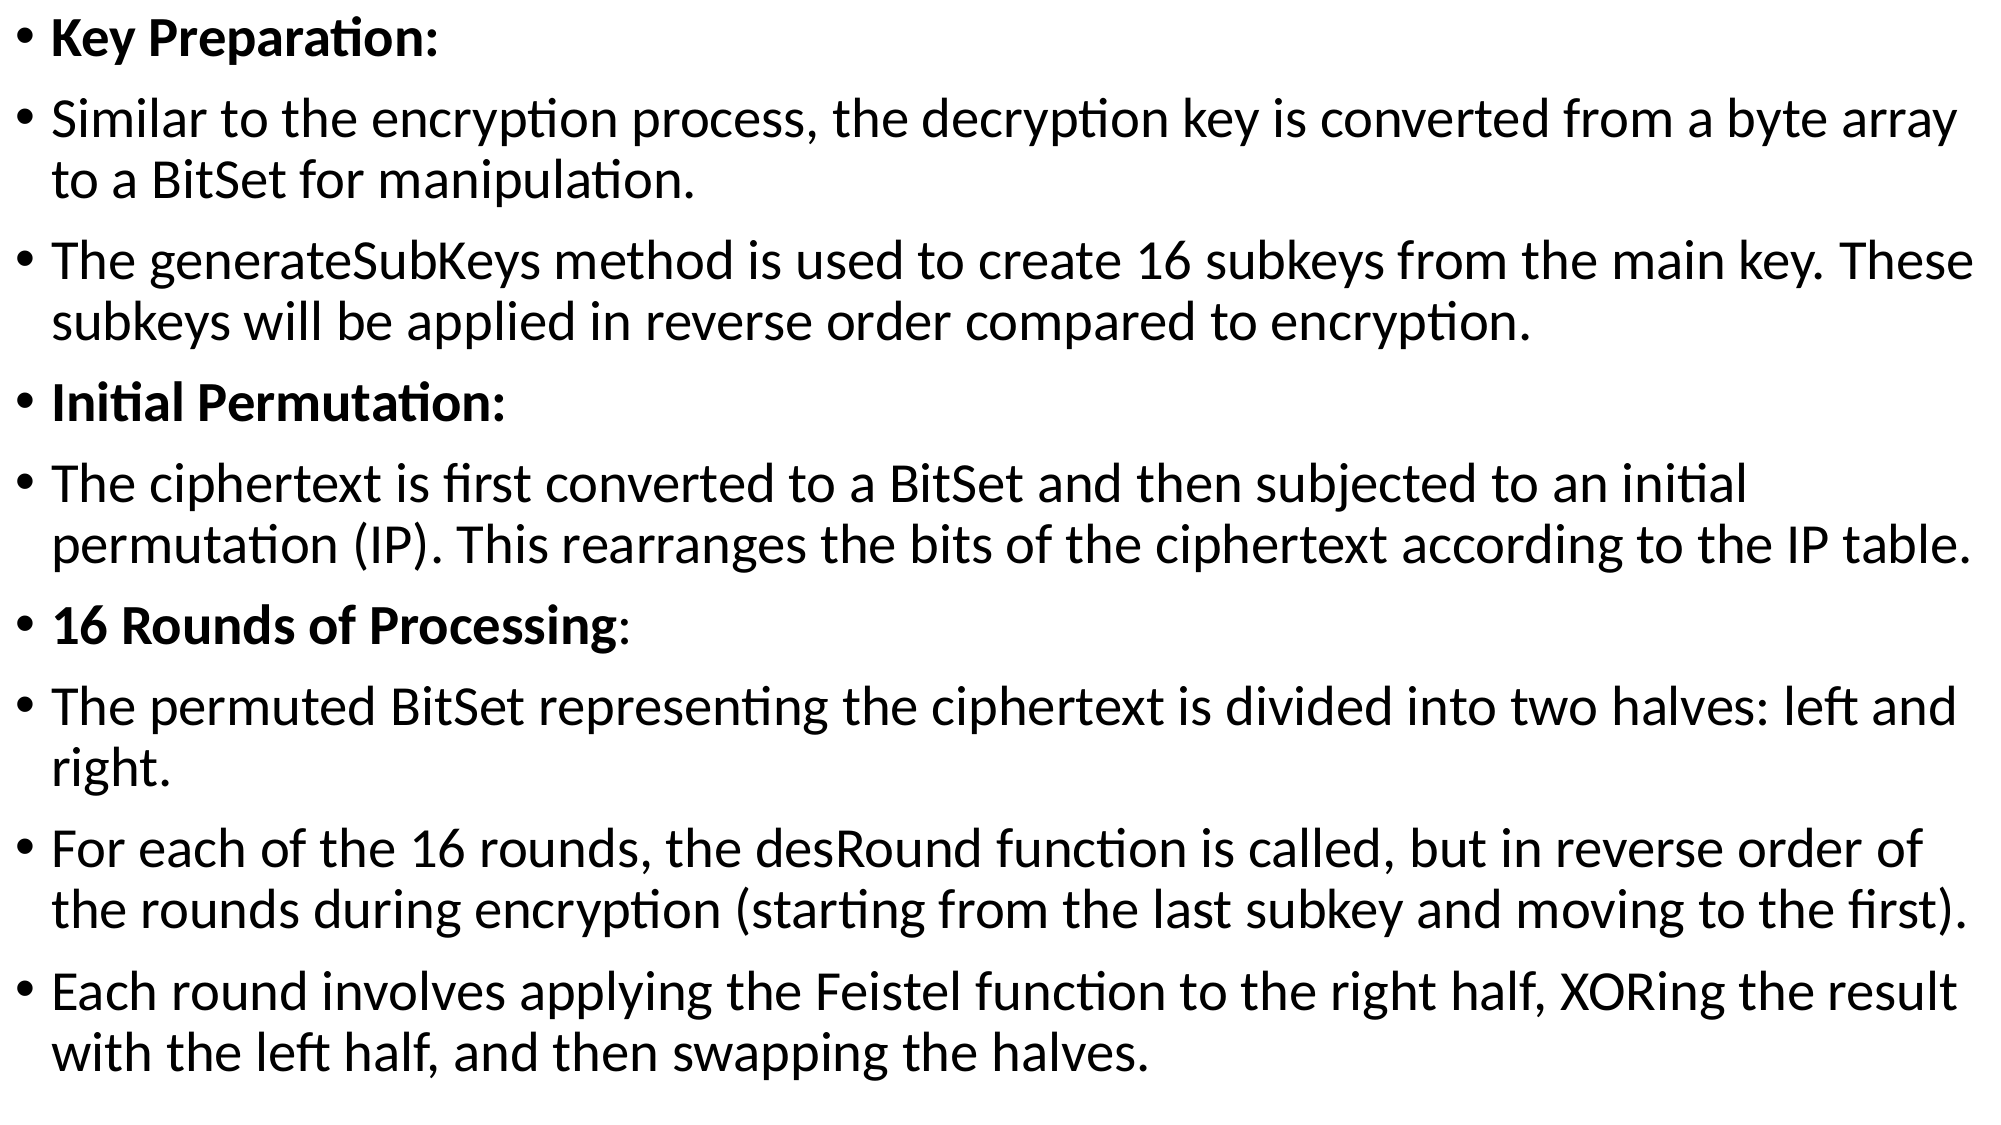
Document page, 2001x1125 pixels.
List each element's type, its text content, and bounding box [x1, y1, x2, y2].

list Key Preparation: Similar to the encryption process, the decryption key is converted from a byte array to a BitSet for manipulation. The generateSubKeys method is used to create 16 subkeys from the main key. These subkeys will be applied in reverse order compared to encryption. Initial Permutation: The ciphertext is first converted to a BitSet and then subjected to an initial permutation (IP). This rearranges the bits of the ciphertext according to the IP table. 16 Rounds of Processing: The permuted BitSet representing the ciphertext is divided into two halves: left and right. For each of the 16 rounds, the desRound function is called, but in reverse order of the rounds during encryption (starting from the last subkey and moving to the first). Each round involves applying the Feistel function to the right half, XORing the result with the left half, and then swapping the halves. [0, 0, 2000, 1125]
